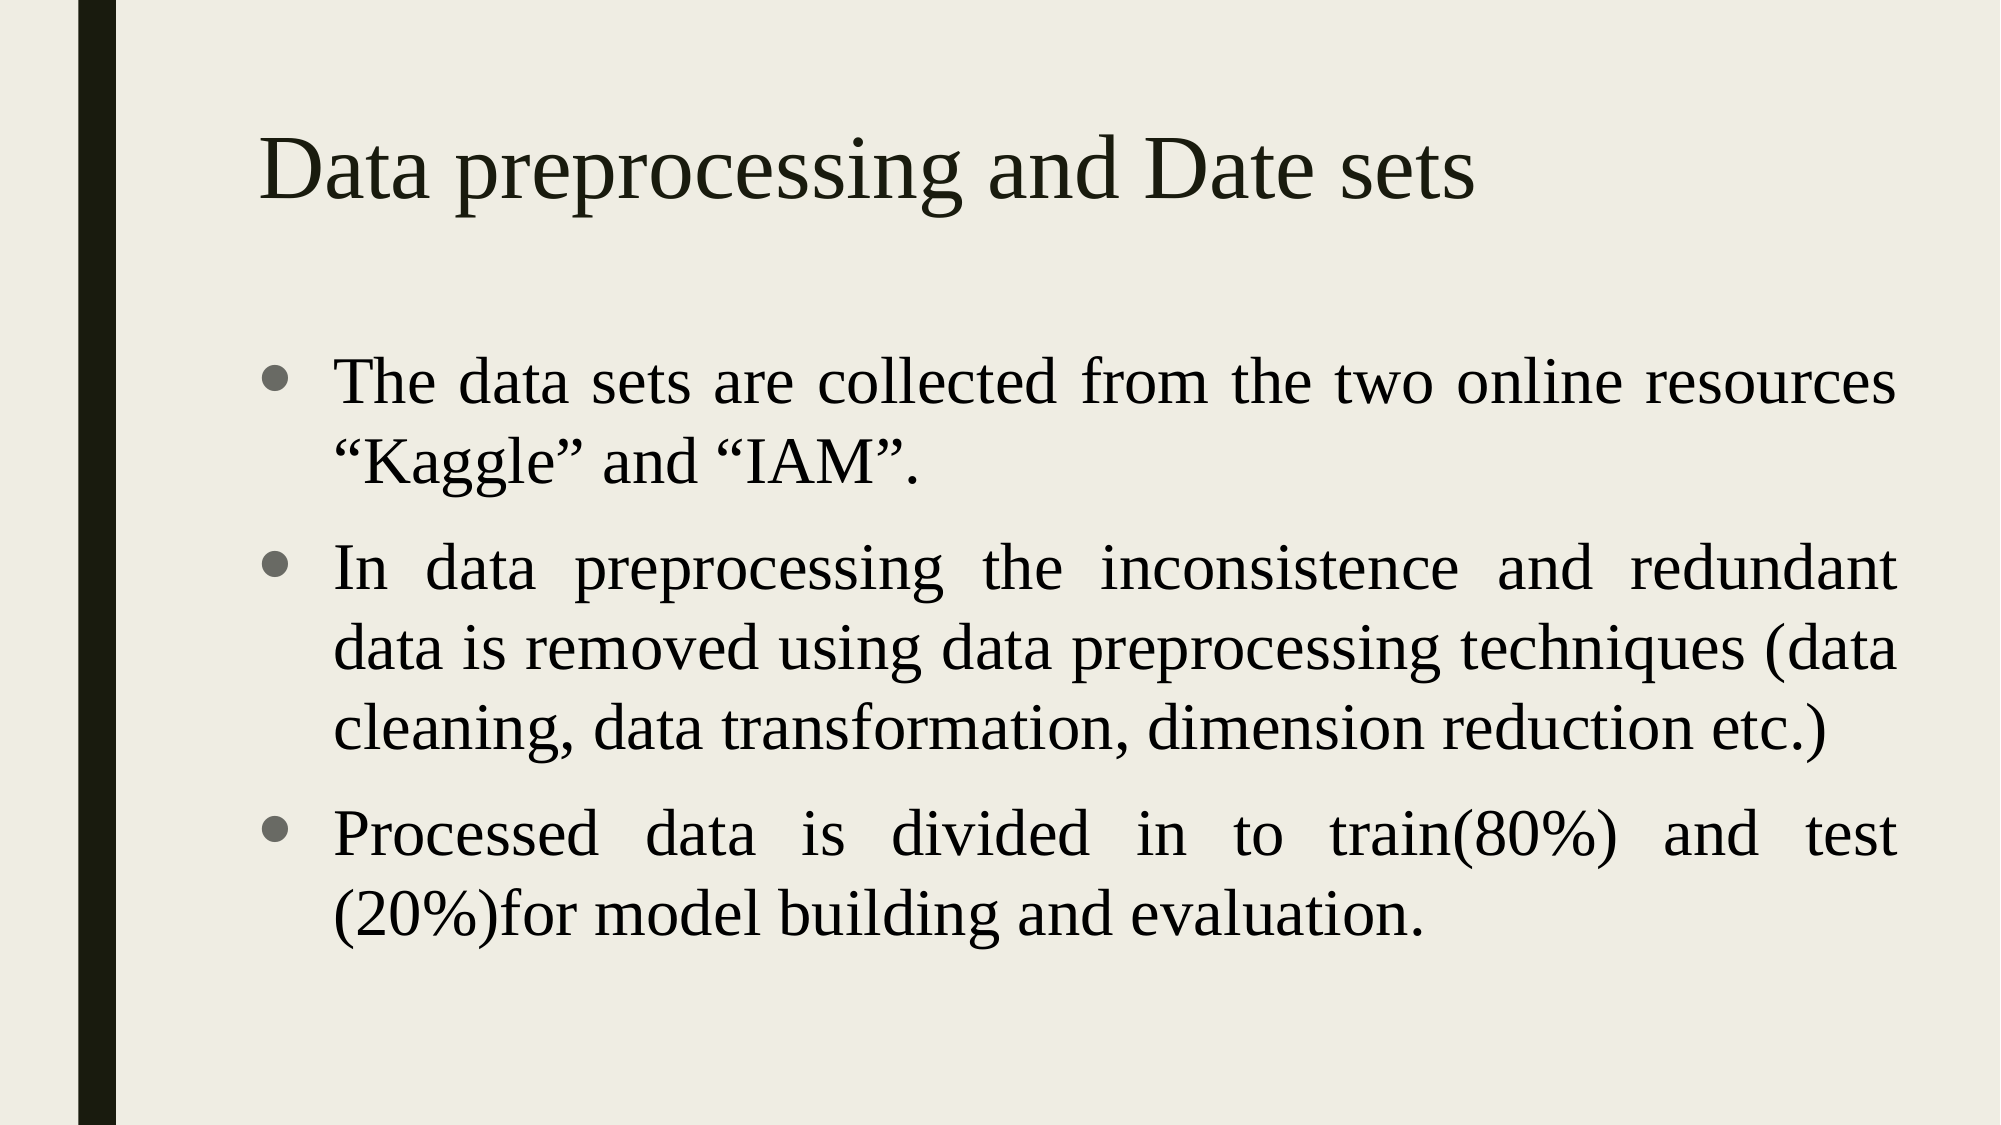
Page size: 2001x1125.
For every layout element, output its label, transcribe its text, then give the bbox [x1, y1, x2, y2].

title Data preprocessing and Date sets [243, 112, 1887, 246]
text_box The data sets are collected from the two online resources “Kaggle” and “IAM”. In data preprocessing the inconsistence and redundant data is removed using data preprocessing techniques (data cleaning, data transformation, dimension reduction etc.) Processed data is divided in to train(80%) and test (20%)for model building and evaluation. [243, 329, 1916, 956]
